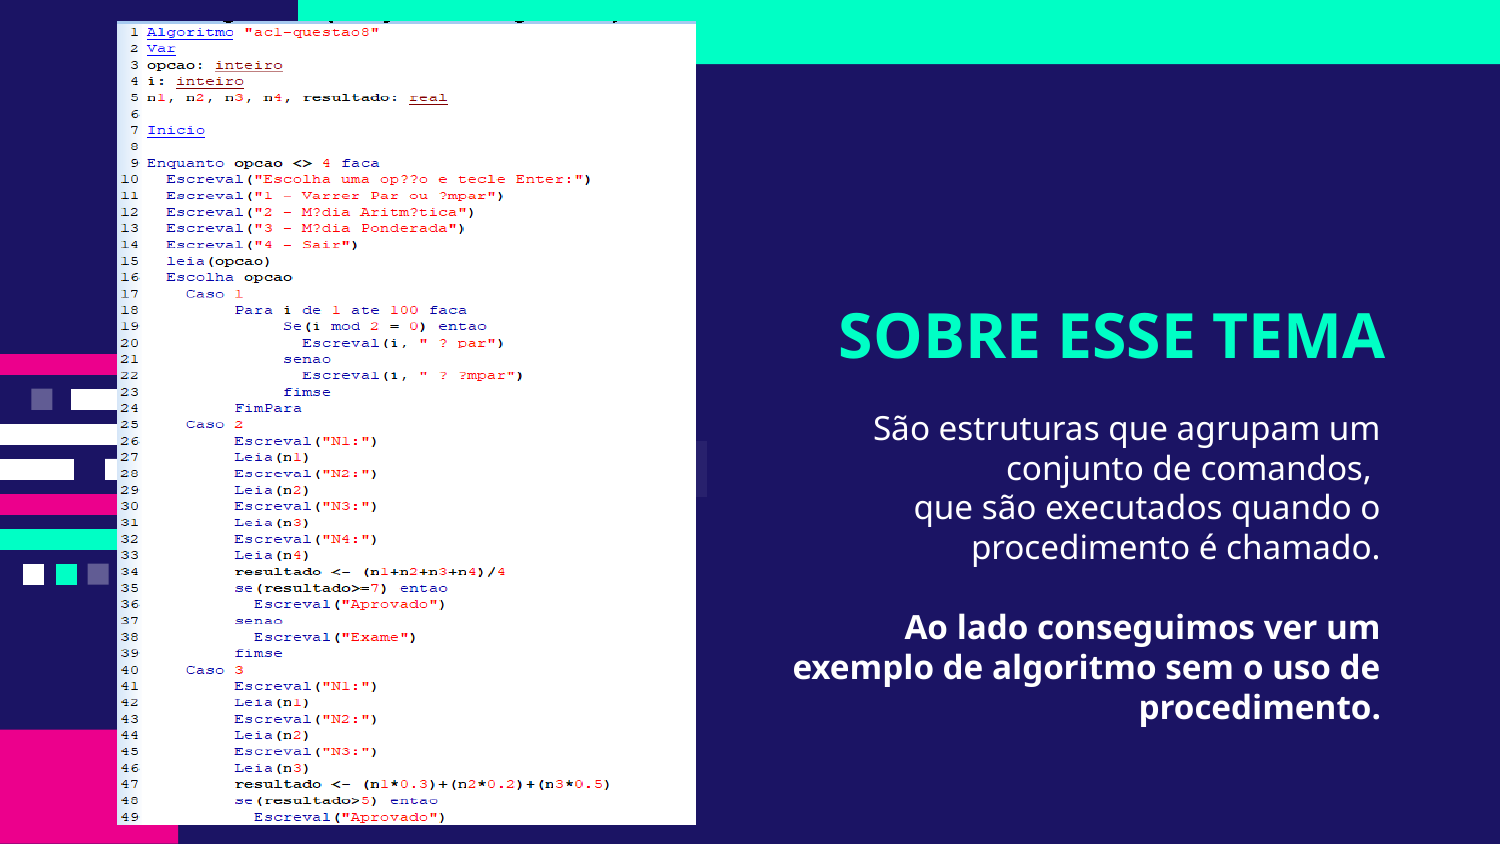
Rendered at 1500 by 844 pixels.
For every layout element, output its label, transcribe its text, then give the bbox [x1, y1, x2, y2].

list São estruturas que agrupam um conjunto de comandos, que são executados quando o procedimento é chamado. Ao lado conseguimos ver um exemplo de algoritmo sem o uso de procedimento. [751, 391, 1397, 742]
title SOBRE ESSE TEMA [751, 281, 1402, 391]
picture [117, 20, 696, 825]
